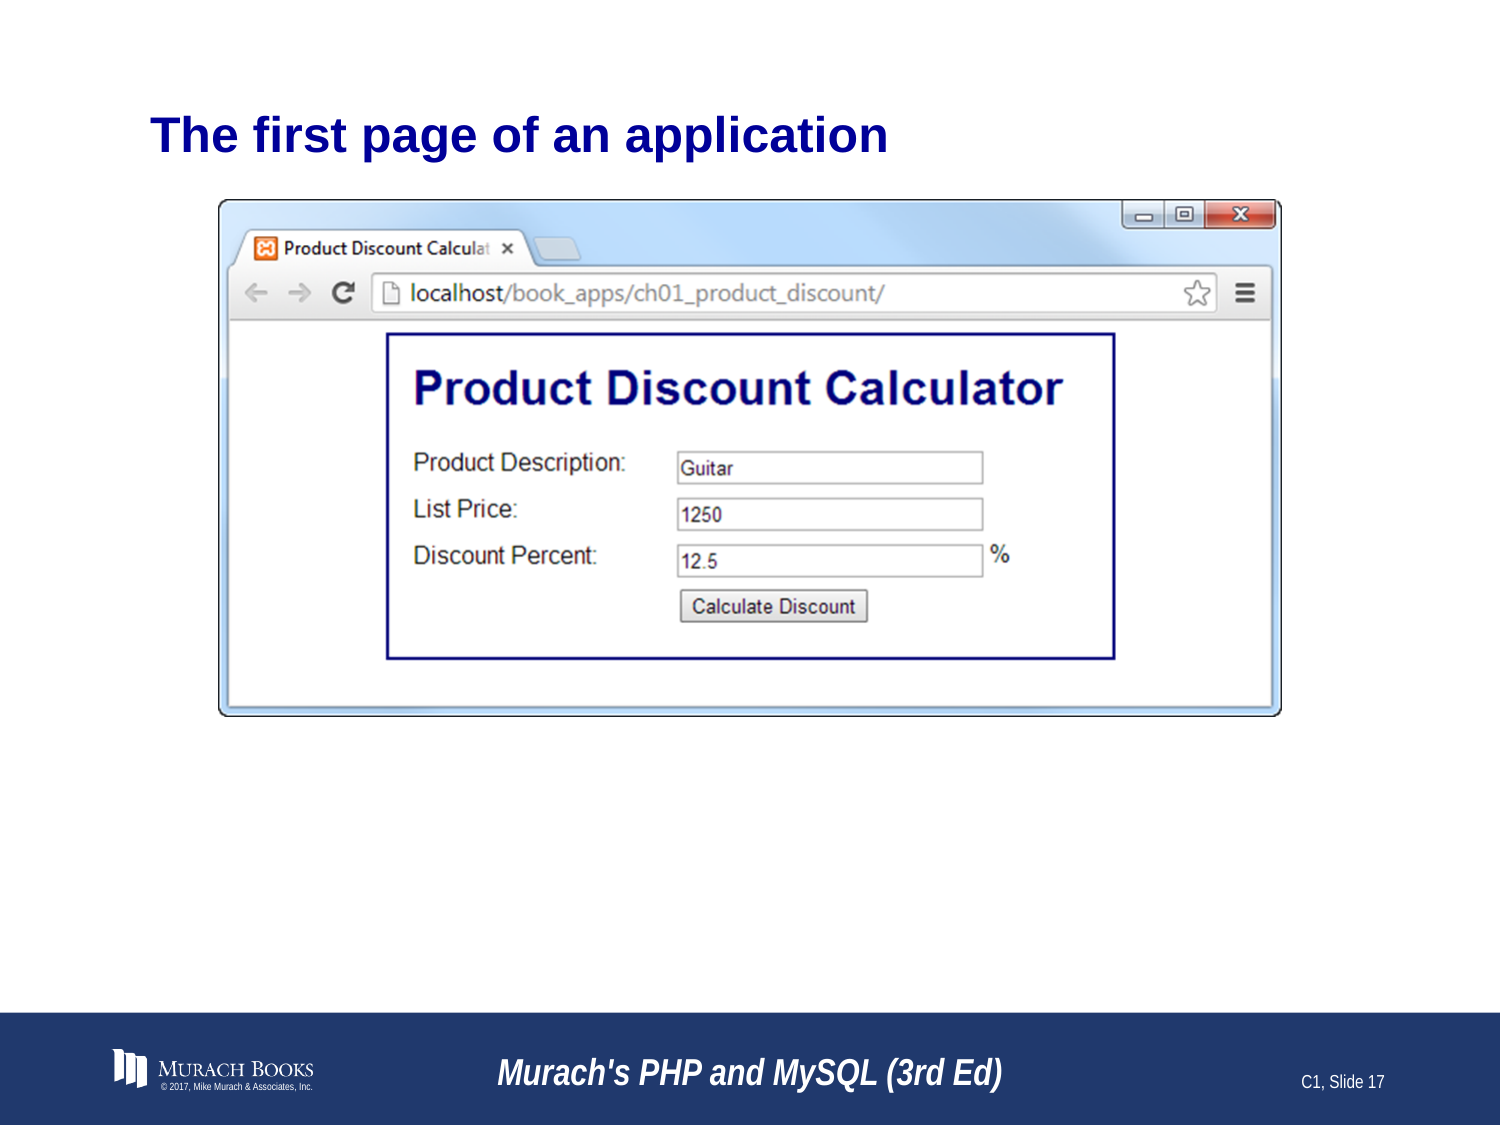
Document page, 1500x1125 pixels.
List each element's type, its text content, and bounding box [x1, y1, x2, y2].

title The first page of an application [150, 102, 1350, 164]
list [218, 199, 1282, 718]
slide_number Murach's PHP and MySQL (3rd Ed) [463, 1025, 1050, 1100]
slide_number C1, Slide 17 [1087, 1025, 1400, 1100]
footer © 2017, Mike Murach & Associates, Inc. [12, 1025, 463, 1100]
